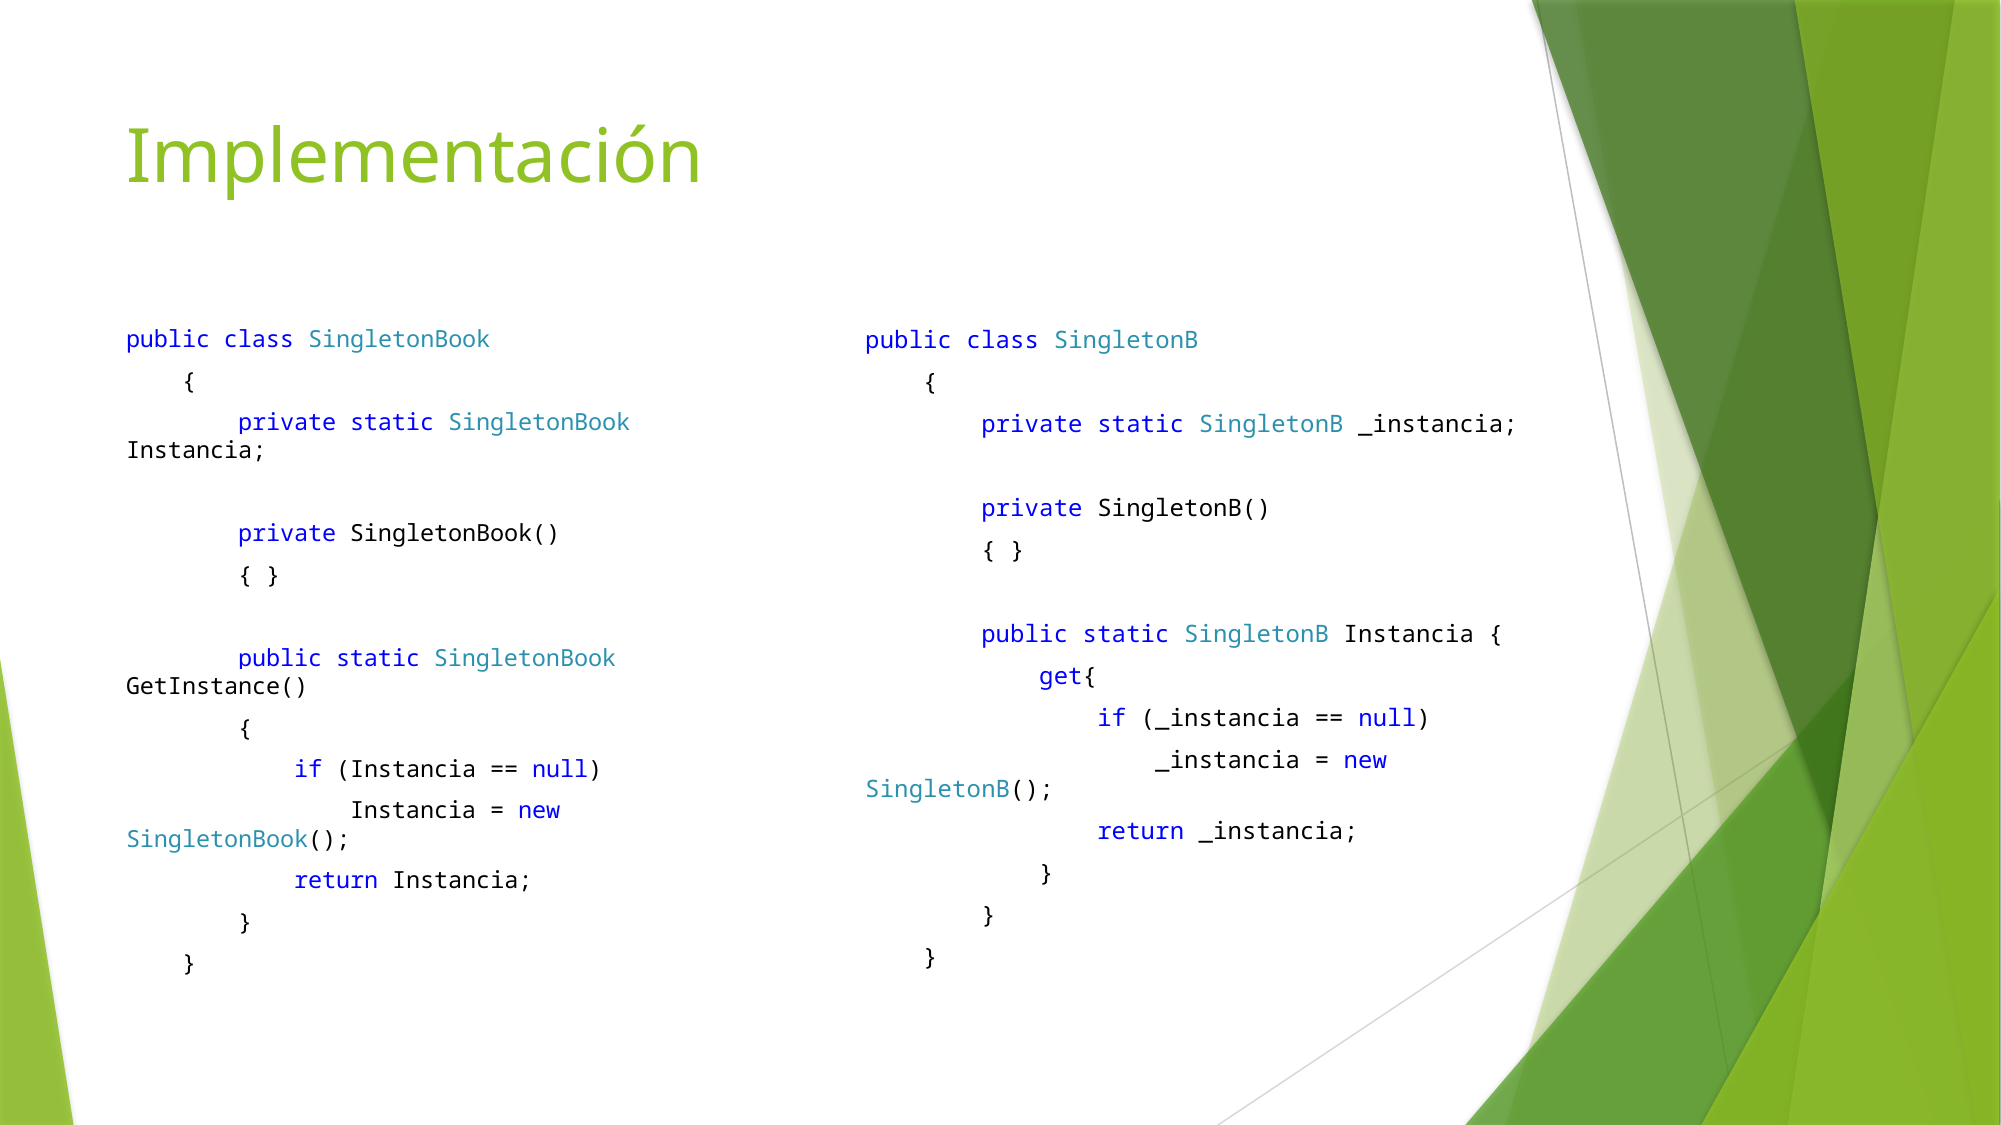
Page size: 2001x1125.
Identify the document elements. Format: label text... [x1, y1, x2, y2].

list public class SingletonBook { private static SingletonBook Instancia; private SingletonBook() { } public static SingletonBook GetInstance() { if (Instancia == null) Instancia = new SingletonBook(); return Instancia; } } [111, 316, 799, 991]
list public class SingletonB { private static SingletonB _instancia; private SingletonB() { } public static SingletonB Instancia { get{ if (_instancia == null) _instancia = new SingletonB(); return _instancia; } } } [850, 316, 1541, 991]
title Implementación [111, 99, 1522, 317]
